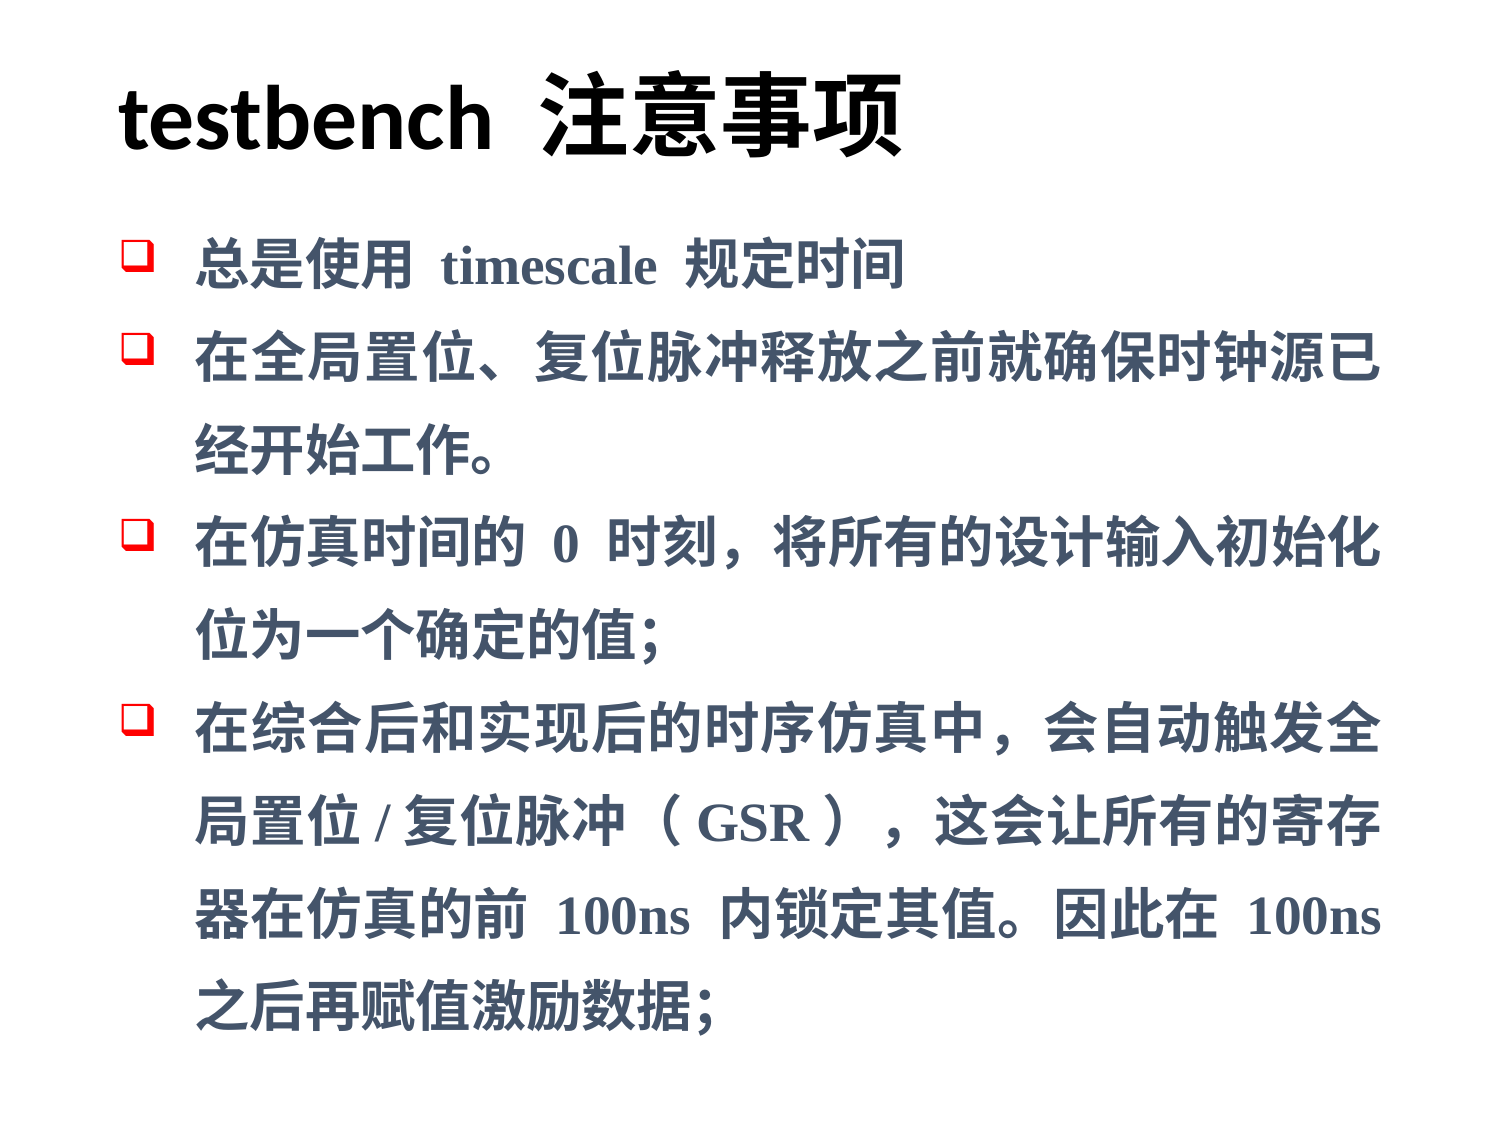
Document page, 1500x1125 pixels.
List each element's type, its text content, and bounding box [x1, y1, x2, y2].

list 总是使用 timescale 规定时间 在全局置位、复位脉冲释放之前就确保时钟源已经开始工作。 在仿真时间的 0 时刻，将所有的设计输入初始化位为一个确定的值； 在综合后和实现后的时序仿真中，会自动触发全局置位/复位脉冲（GSR），这会让所有的寄存器在仿真的前 100ns 内锁定其值。因此在 100ns 之后再赋值激励数据； [103, 195, 1397, 1049]
title testbench 注意事项 [103, 44, 1397, 195]
